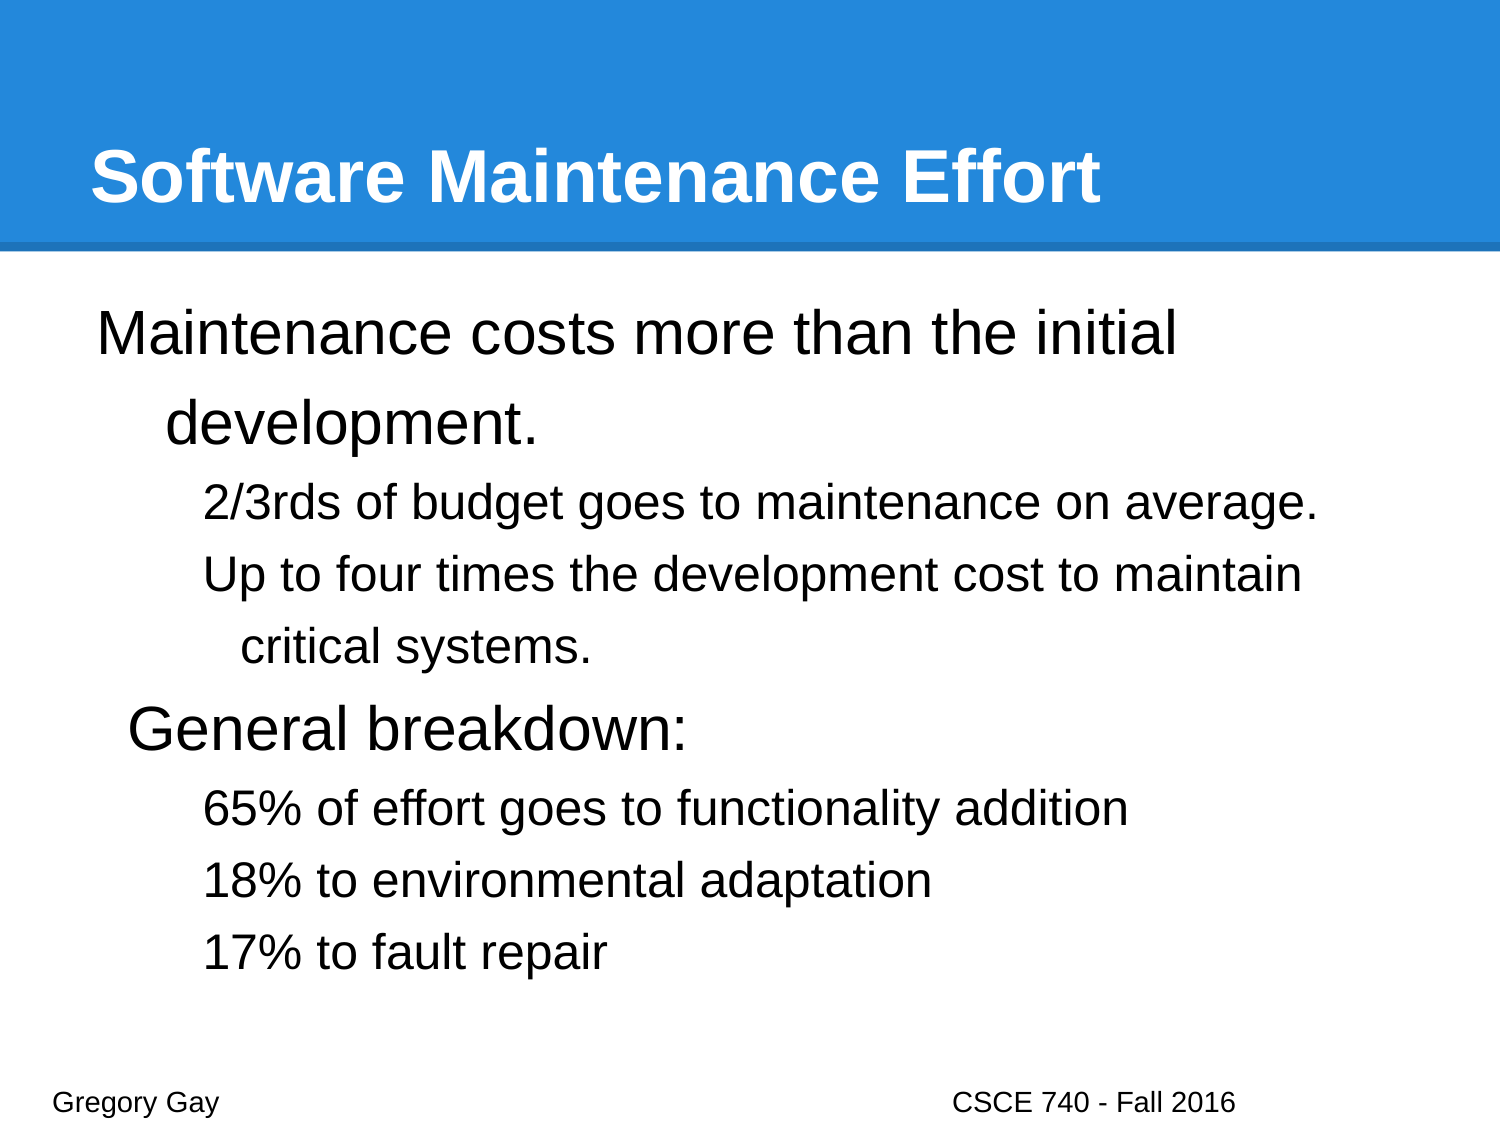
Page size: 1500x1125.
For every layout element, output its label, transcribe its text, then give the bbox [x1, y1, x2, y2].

title Software Maintenance Effort [75, 45, 1425, 233]
list Maintenance costs more than the initial development. 2/3rds of budget goes to maintenance on average. Up to four times the development cost to maintain critical systems. General breakdown: 65% of effort goes to functionality addition 18% to environmental adaptation 17% to fault repair [75, 262, 1425, 1068]
text_box Gregory Gay CSCE 740 - Fall 2016 6 [37, 1068, 1463, 1114]
